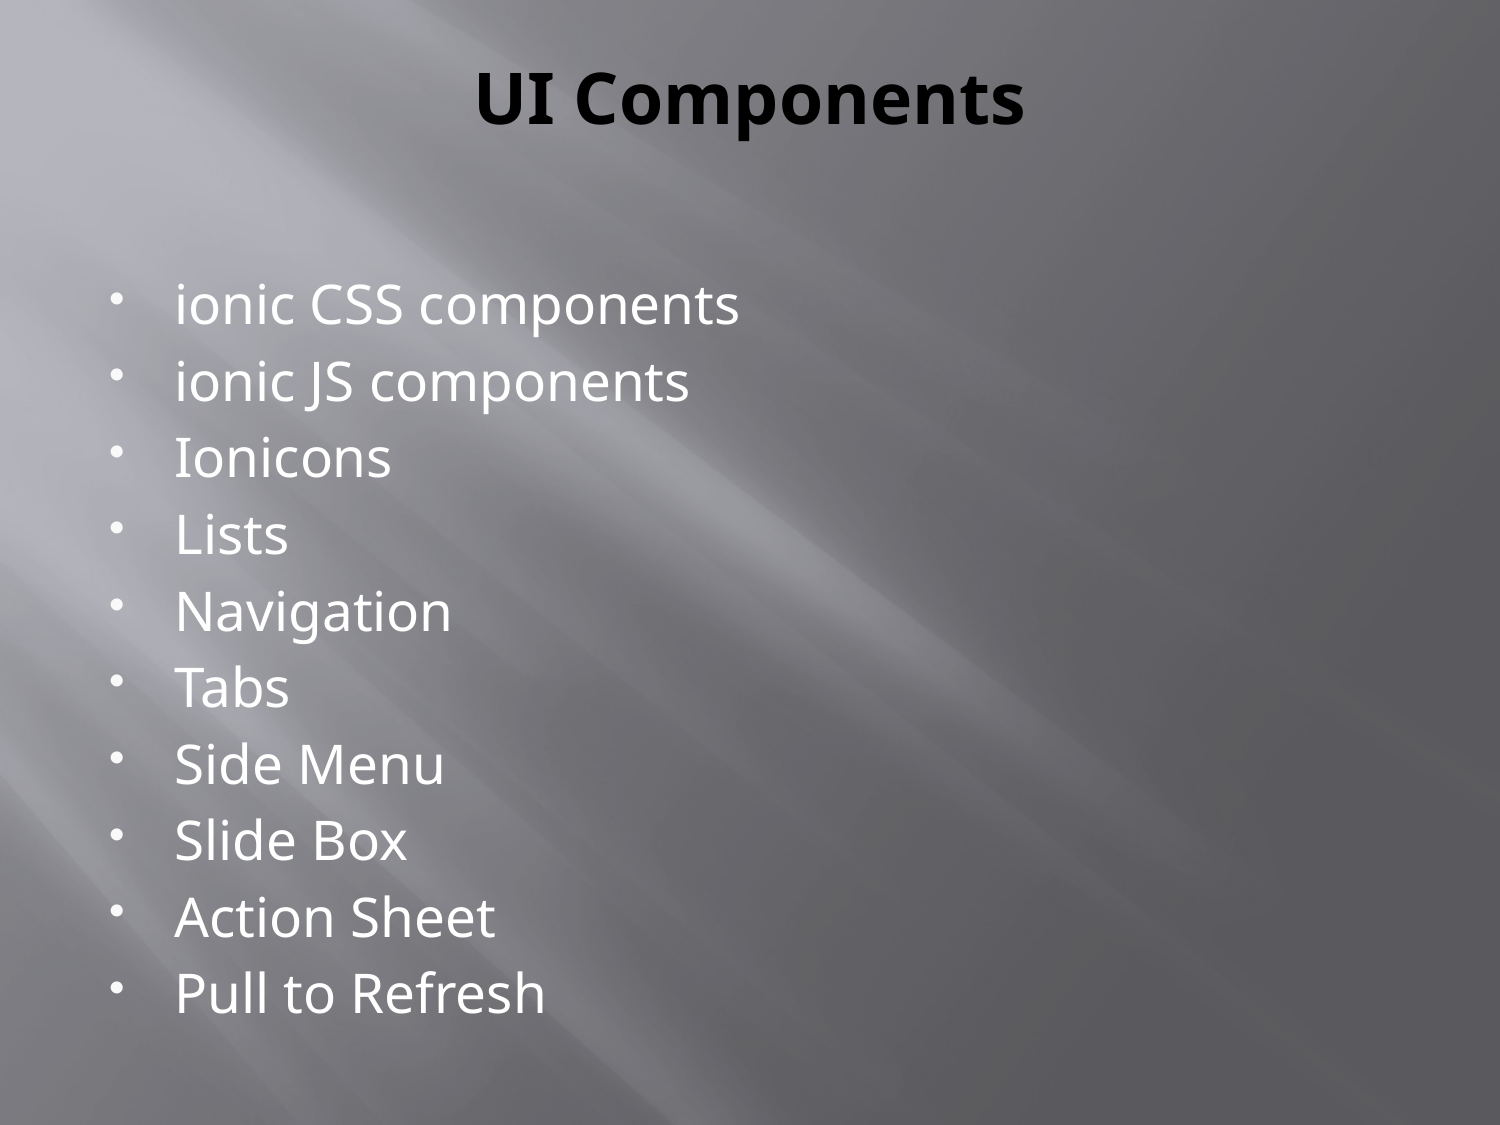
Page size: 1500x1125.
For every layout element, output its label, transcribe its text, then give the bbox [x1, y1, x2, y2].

list ionic CSS components ionic JS components Ionicons Lists Navigation Tabs Side Menu Slide Box Action Sheet Pull to Refresh [75, 262, 1425, 1035]
title UI Components [75, 45, 1425, 233]
